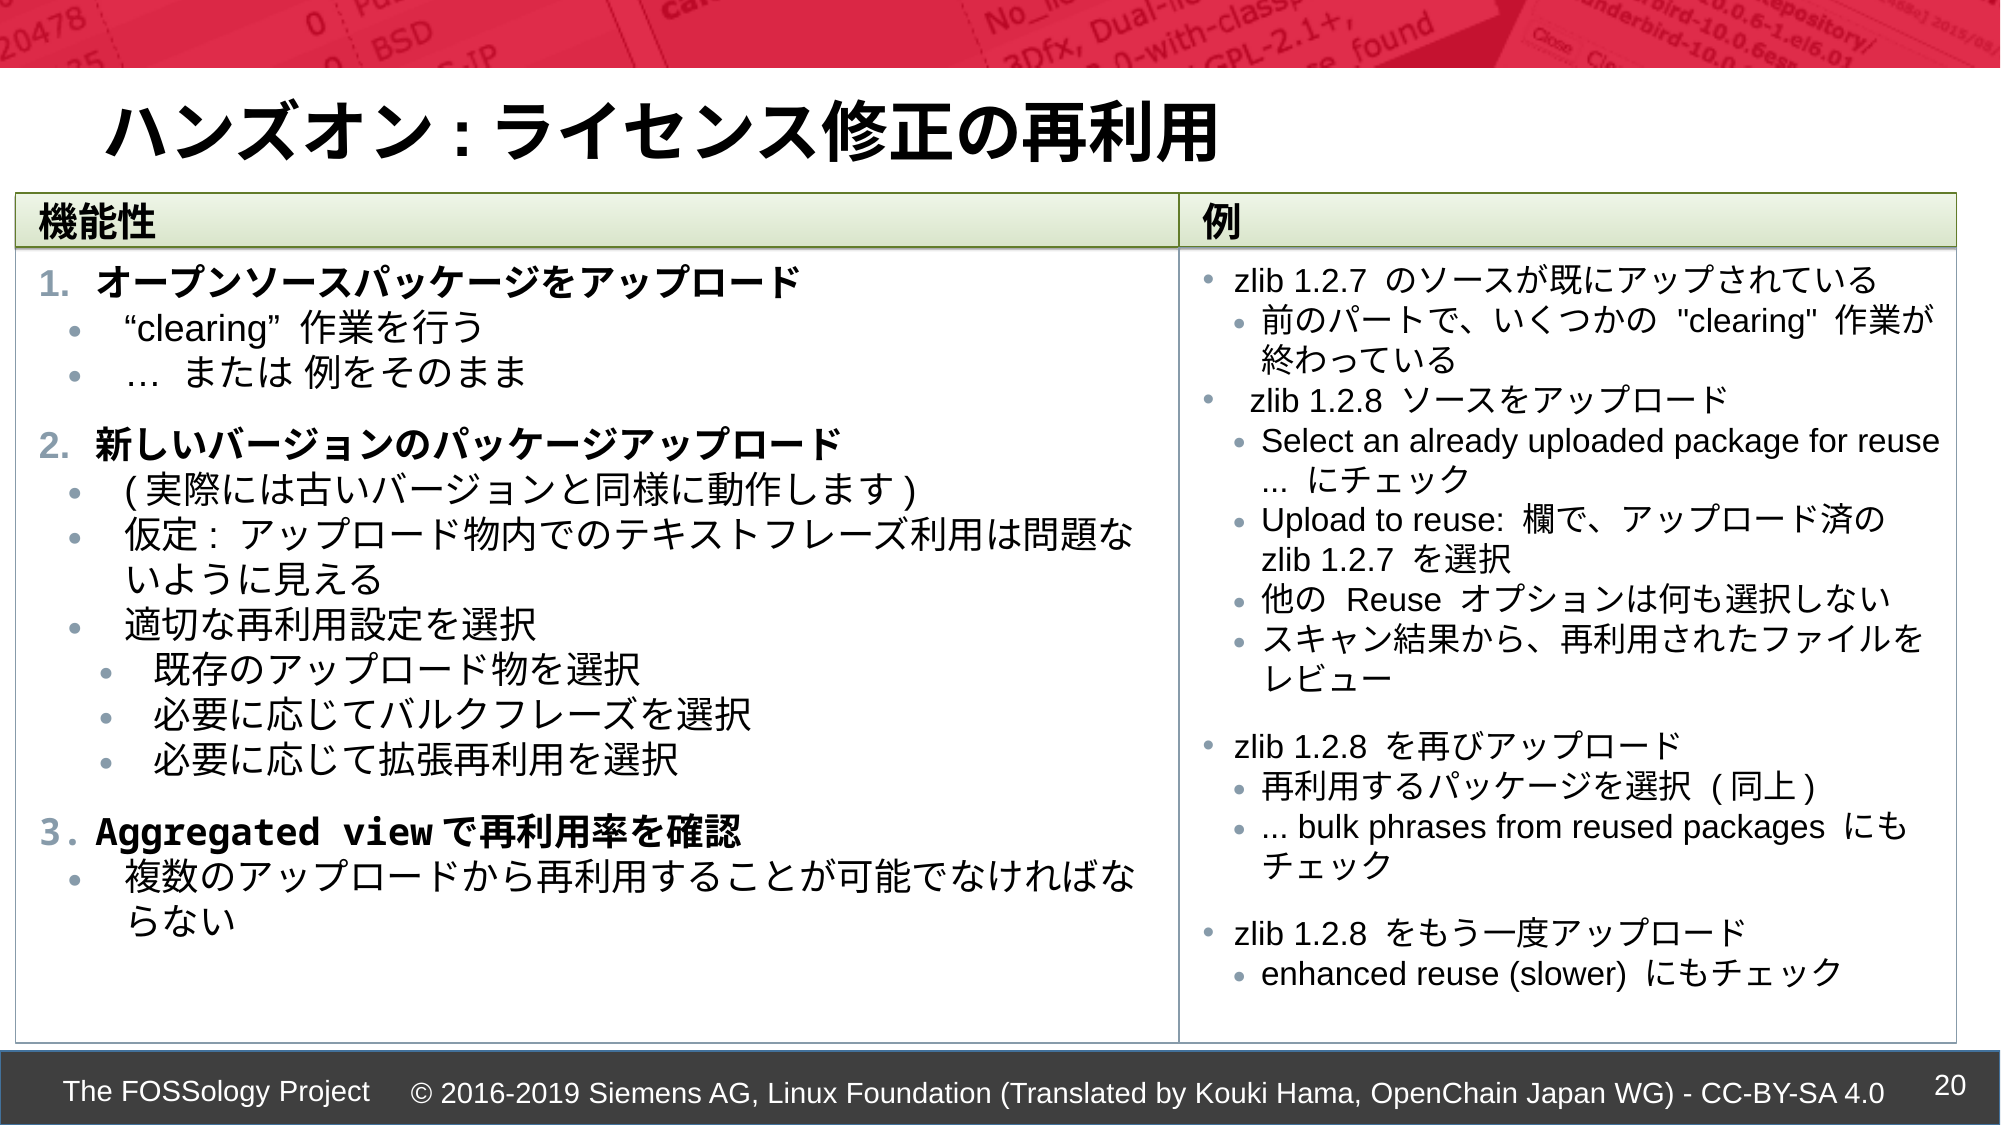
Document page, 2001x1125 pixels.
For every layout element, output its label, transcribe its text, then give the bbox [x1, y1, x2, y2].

text_box 例 [1180, 192, 1957, 247]
text_box 機能性 [15, 192, 1180, 248]
text_box ハンズオン:ライセンス修正の再利用 [0, 0, 2000, 208]
text_box zlib 1.2.7 のソースが既にアップされている 前のパートで、いくつかの "clearing" 作業が終わっている zlib 1.2.8 ソースをアップロード Select an already uploaded package for reuse ... にチェック Upload to reuse: 欄で、アップロード済の zlib 1.2.7 を選択 他の Reuse オプションは何も選択しない スキャン結果から、再利用されたファイルをレビュー zlib 1.2.8 を再びアップロード 再利用するパッケージを選択 (同上) ... bulk phrases from reused packages にもチェック zlib 1.2.8 をもう一度アップロード enhanced reuse (slower) にもチェック [1179, 247, 1957, 1044]
text_box オープンソースパッケージをアップロード “clearing” 作業を行う … または 例をそのまま 新しいバージョンのパッケージアップロード (実際には古いバージョンと同様に動作します) 仮定: アップロード物内でのテキストフレーズ利用は問題ないように見える 適切な再利用設定を選択 既存のアップロード物を選択 必要に応じてバルクフレーズを選択 必要に応じて拡張再利用を選択 Aggregated viewで再利用率を確認 複数のアップロードから再利用することが可能でなければならない [15, 251, 1179, 1044]
